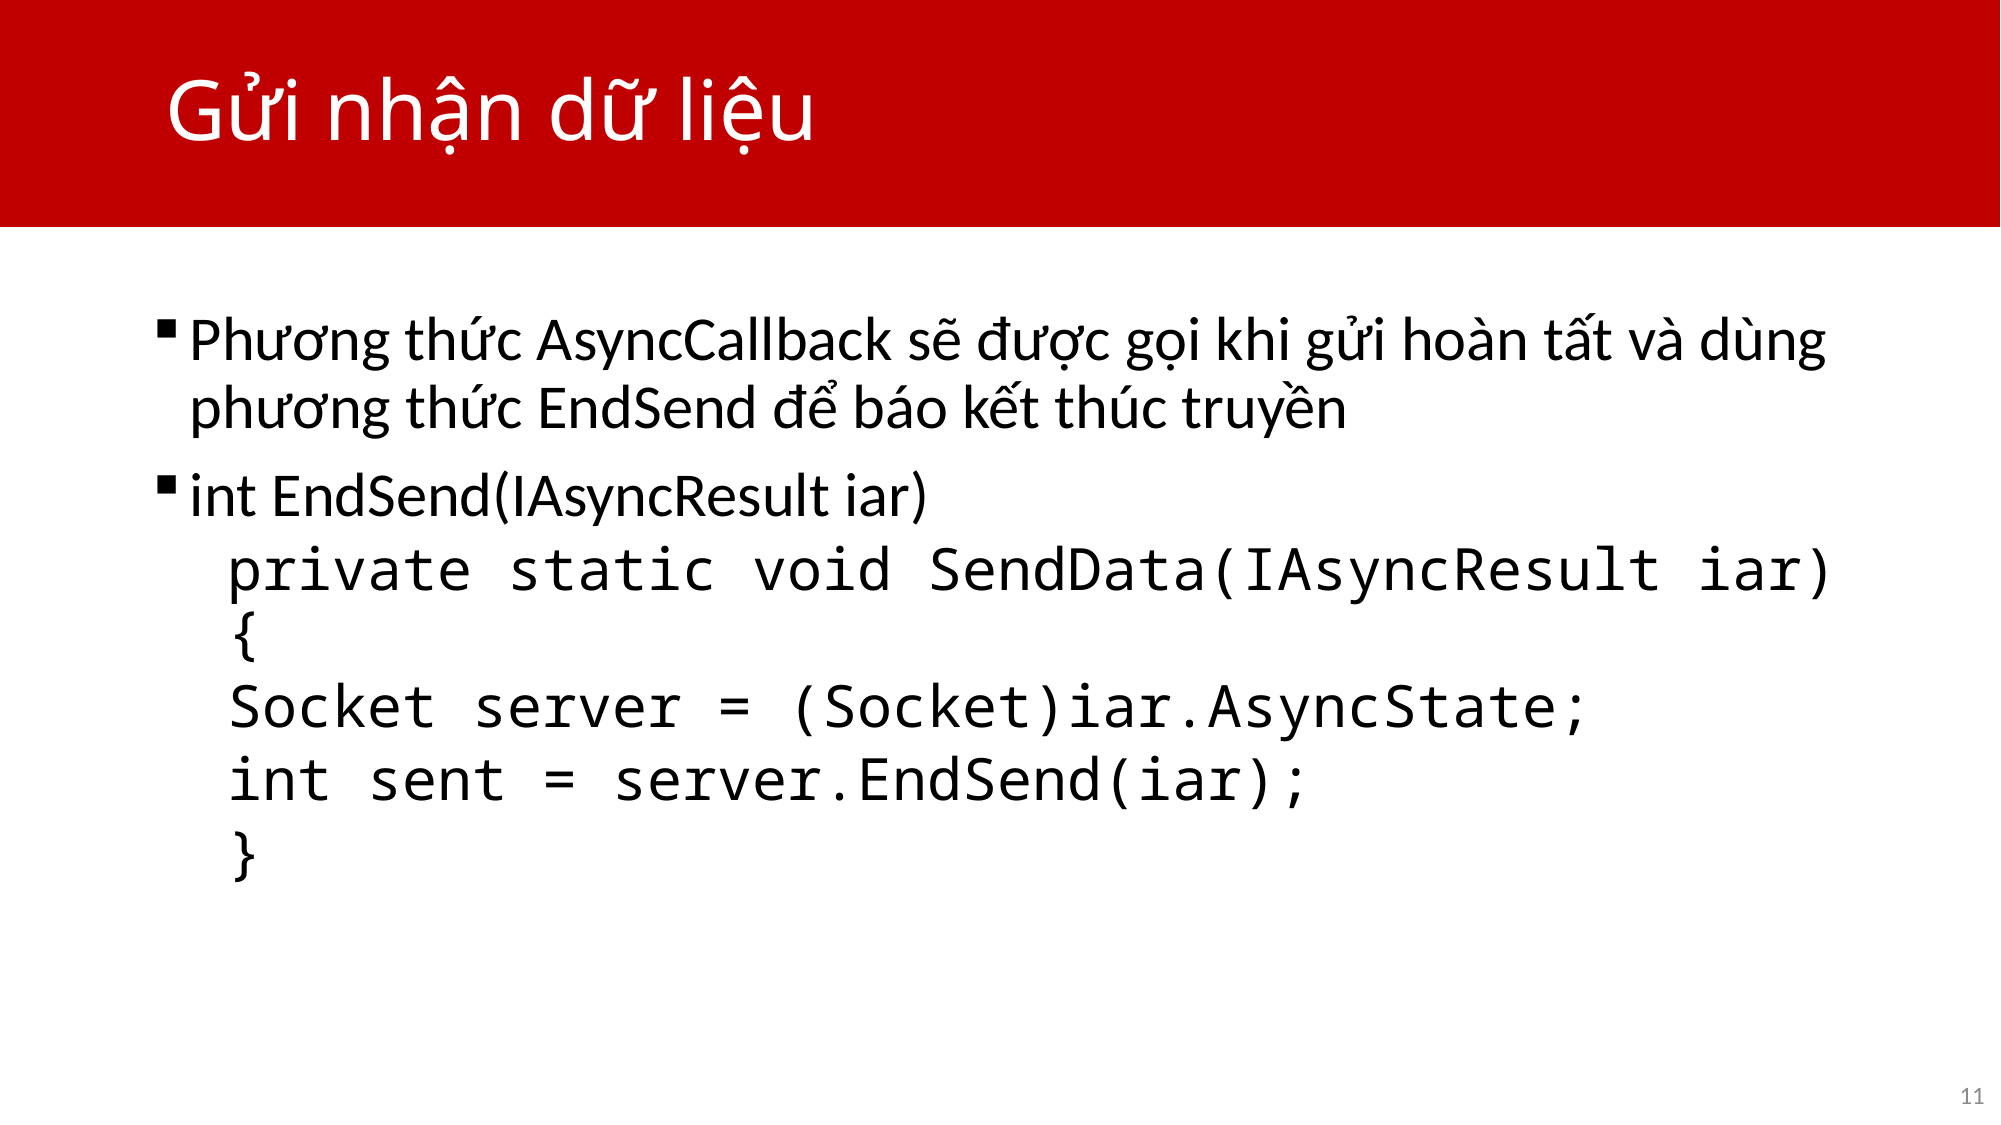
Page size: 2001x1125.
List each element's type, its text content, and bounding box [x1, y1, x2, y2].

slide_number 11 [1550, 1065, 2000, 1125]
title Gửi nhận dữ liệu [0, 0, 2000, 227]
list Phương thức AsyncCallback sẽ được gọi khi gửi hoàn tất và dùng phương thức EndSend để báo kết thúc truyền int EndSend(IAsyncResult iar) private static void SendData(IAsyncResult iar) { Socket server = (Socket)iar.AsyncState; int sent = server.EndSend(iar); } [137, 299, 1863, 1014]
